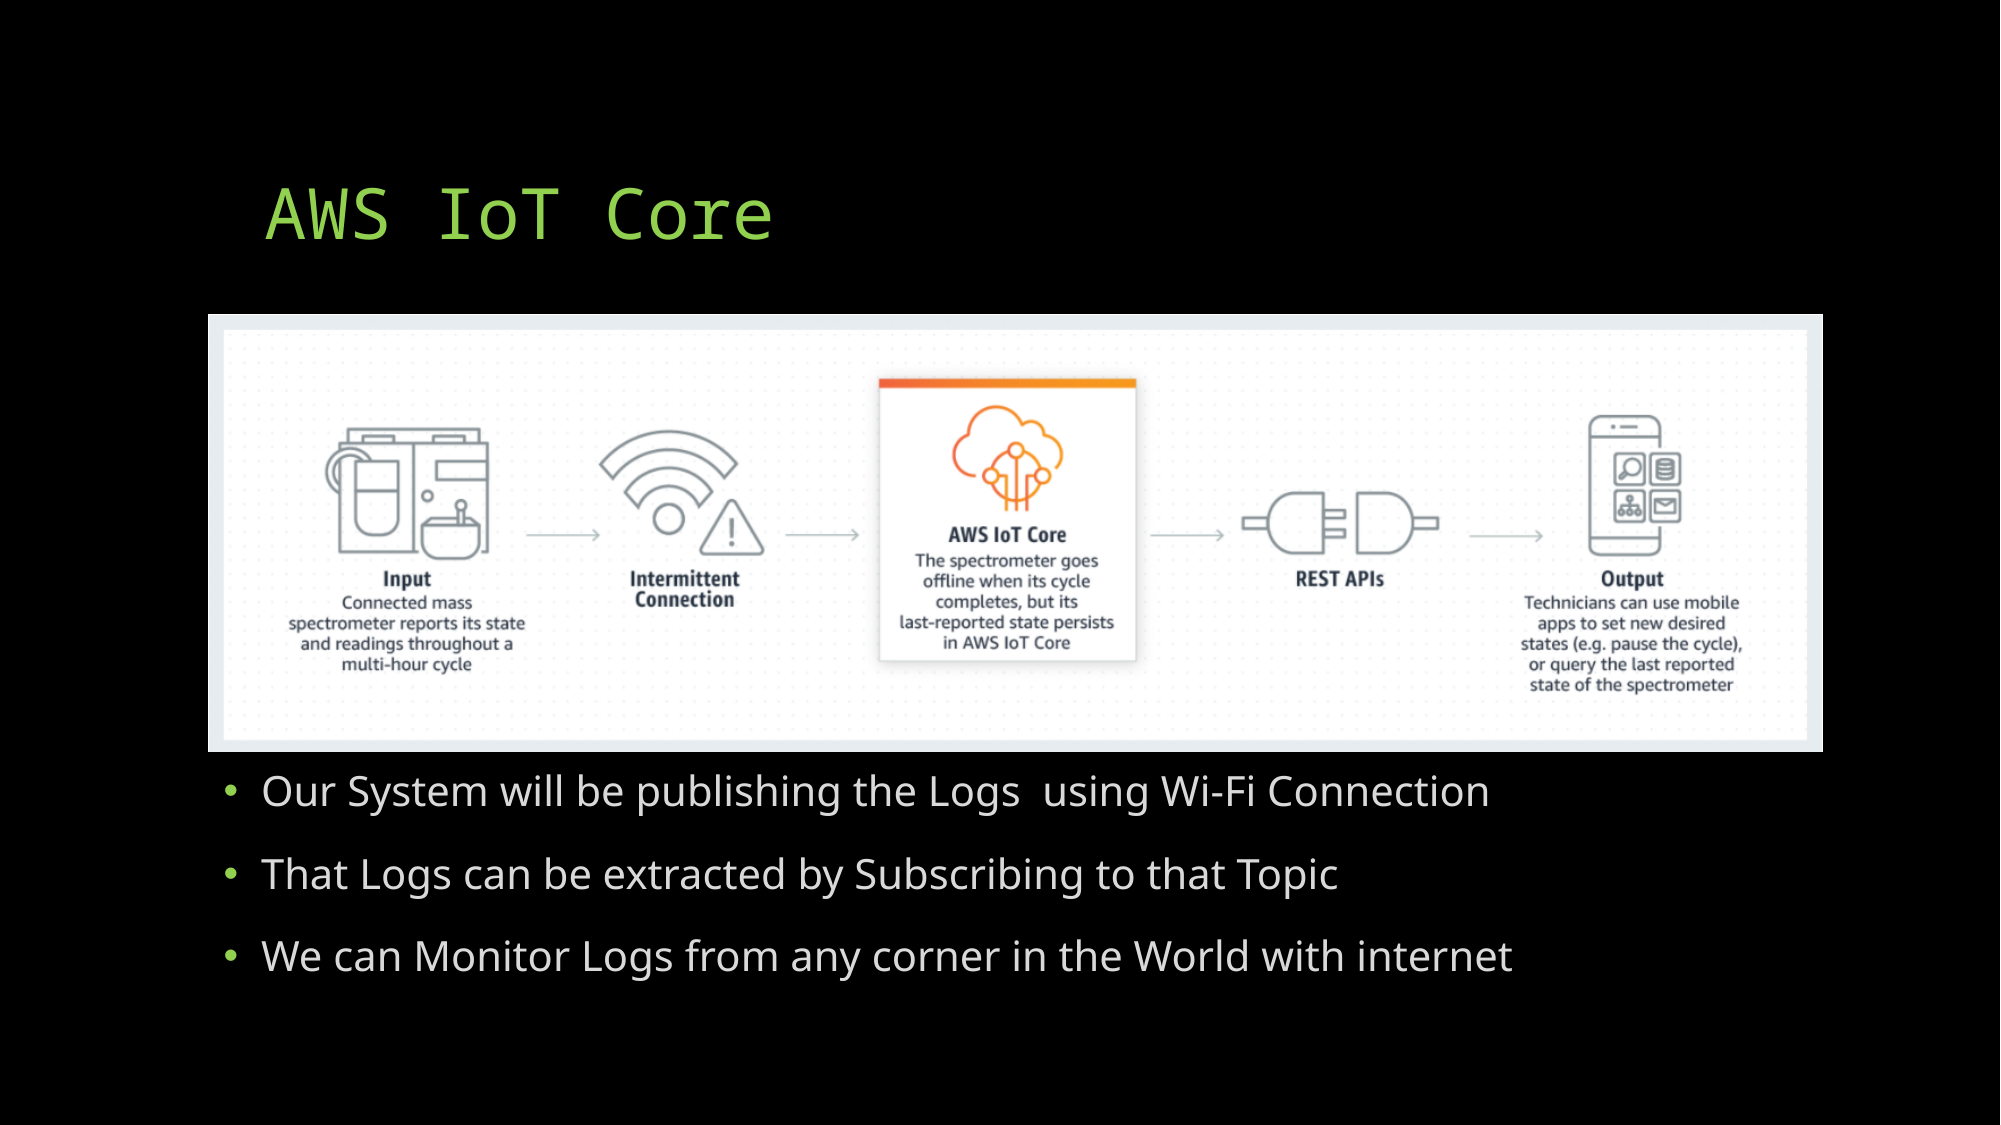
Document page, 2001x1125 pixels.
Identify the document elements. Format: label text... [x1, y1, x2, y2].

list Our System will be publishing the Logs using Wi-Fi Connection That Logs can be extracted by Subscribing to that Topic We can Monitor Logs from any corner in the World with internet [208, 763, 1823, 1000]
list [208, 314, 1823, 752]
title AWS IoT Core [249, 75, 1750, 263]
